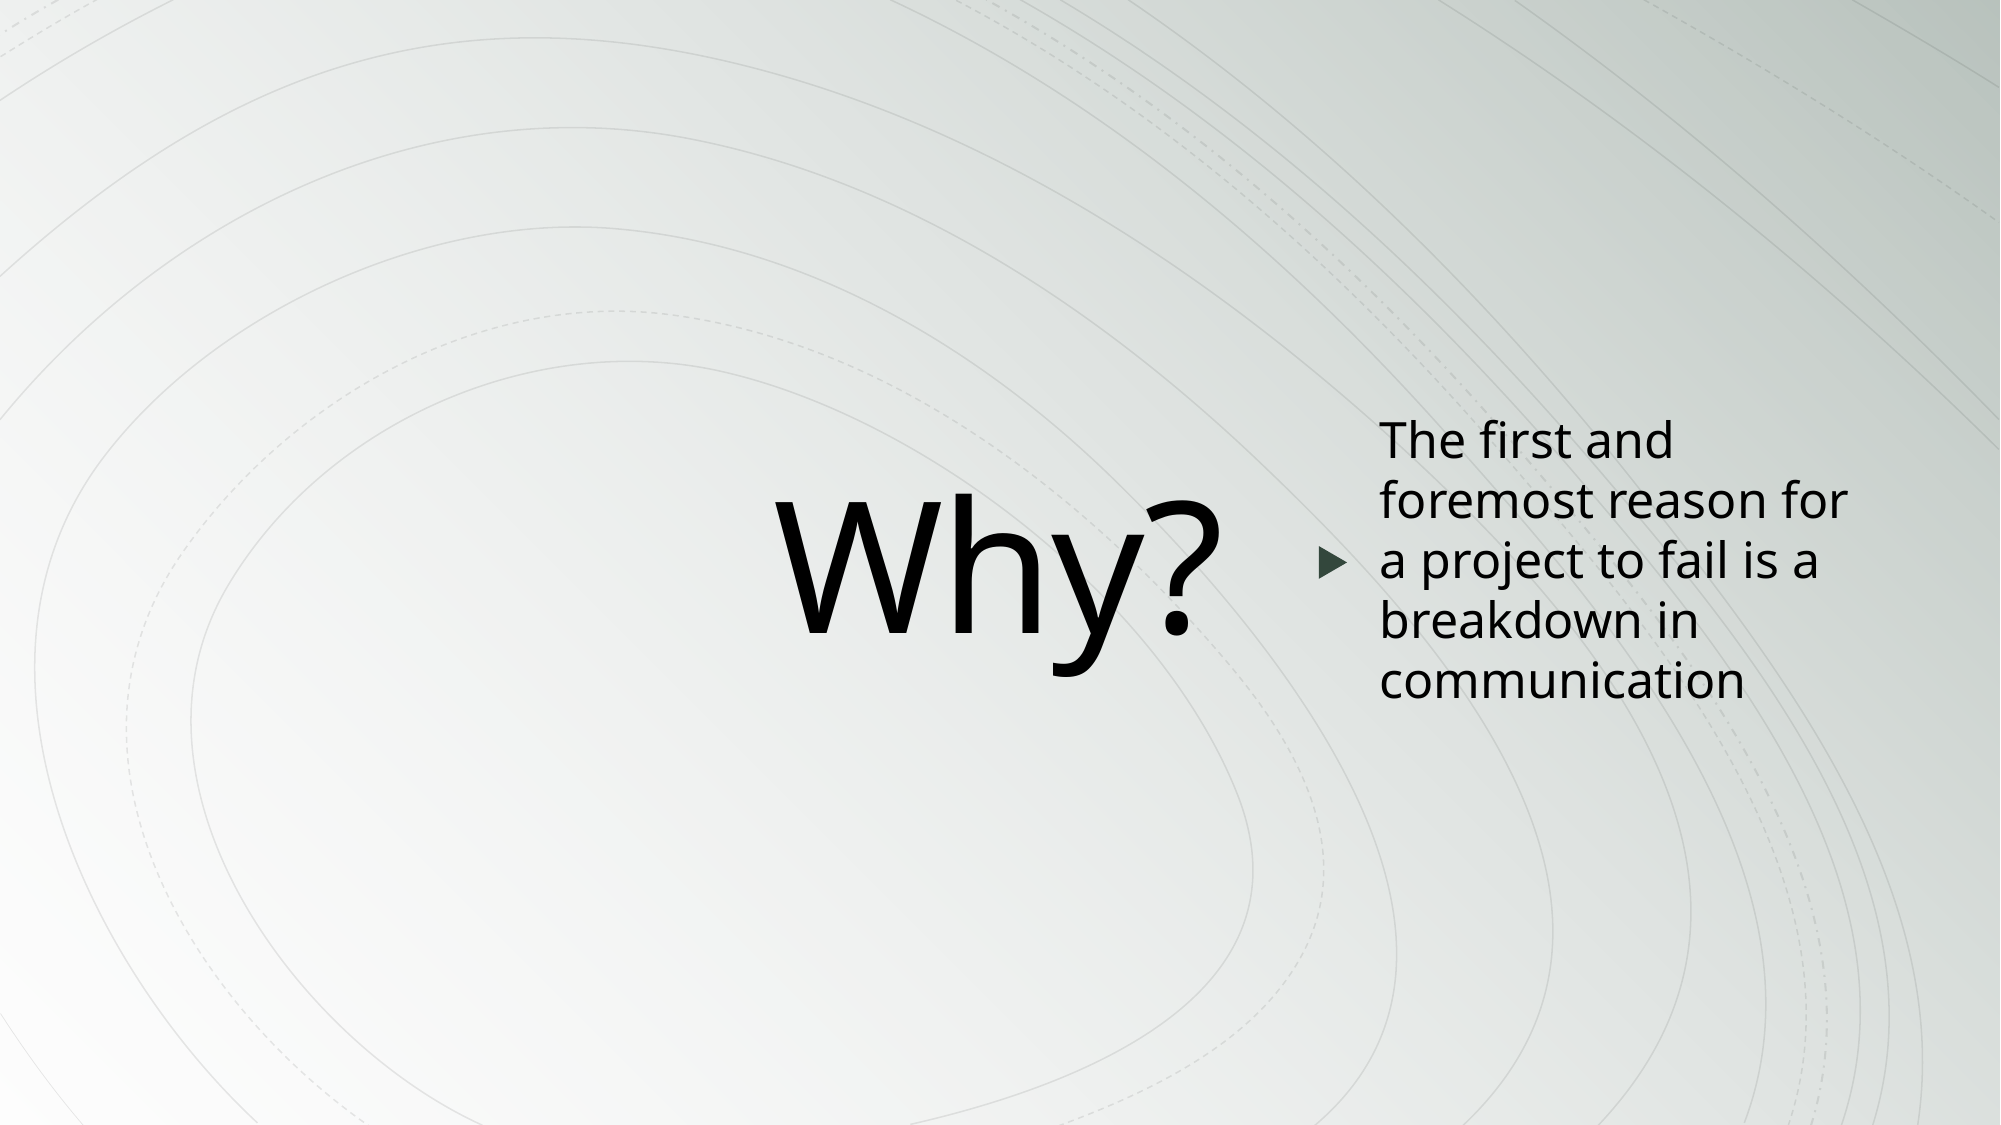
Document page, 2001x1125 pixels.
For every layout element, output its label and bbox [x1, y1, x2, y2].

text_box [0, 0, 2000, 1125]
